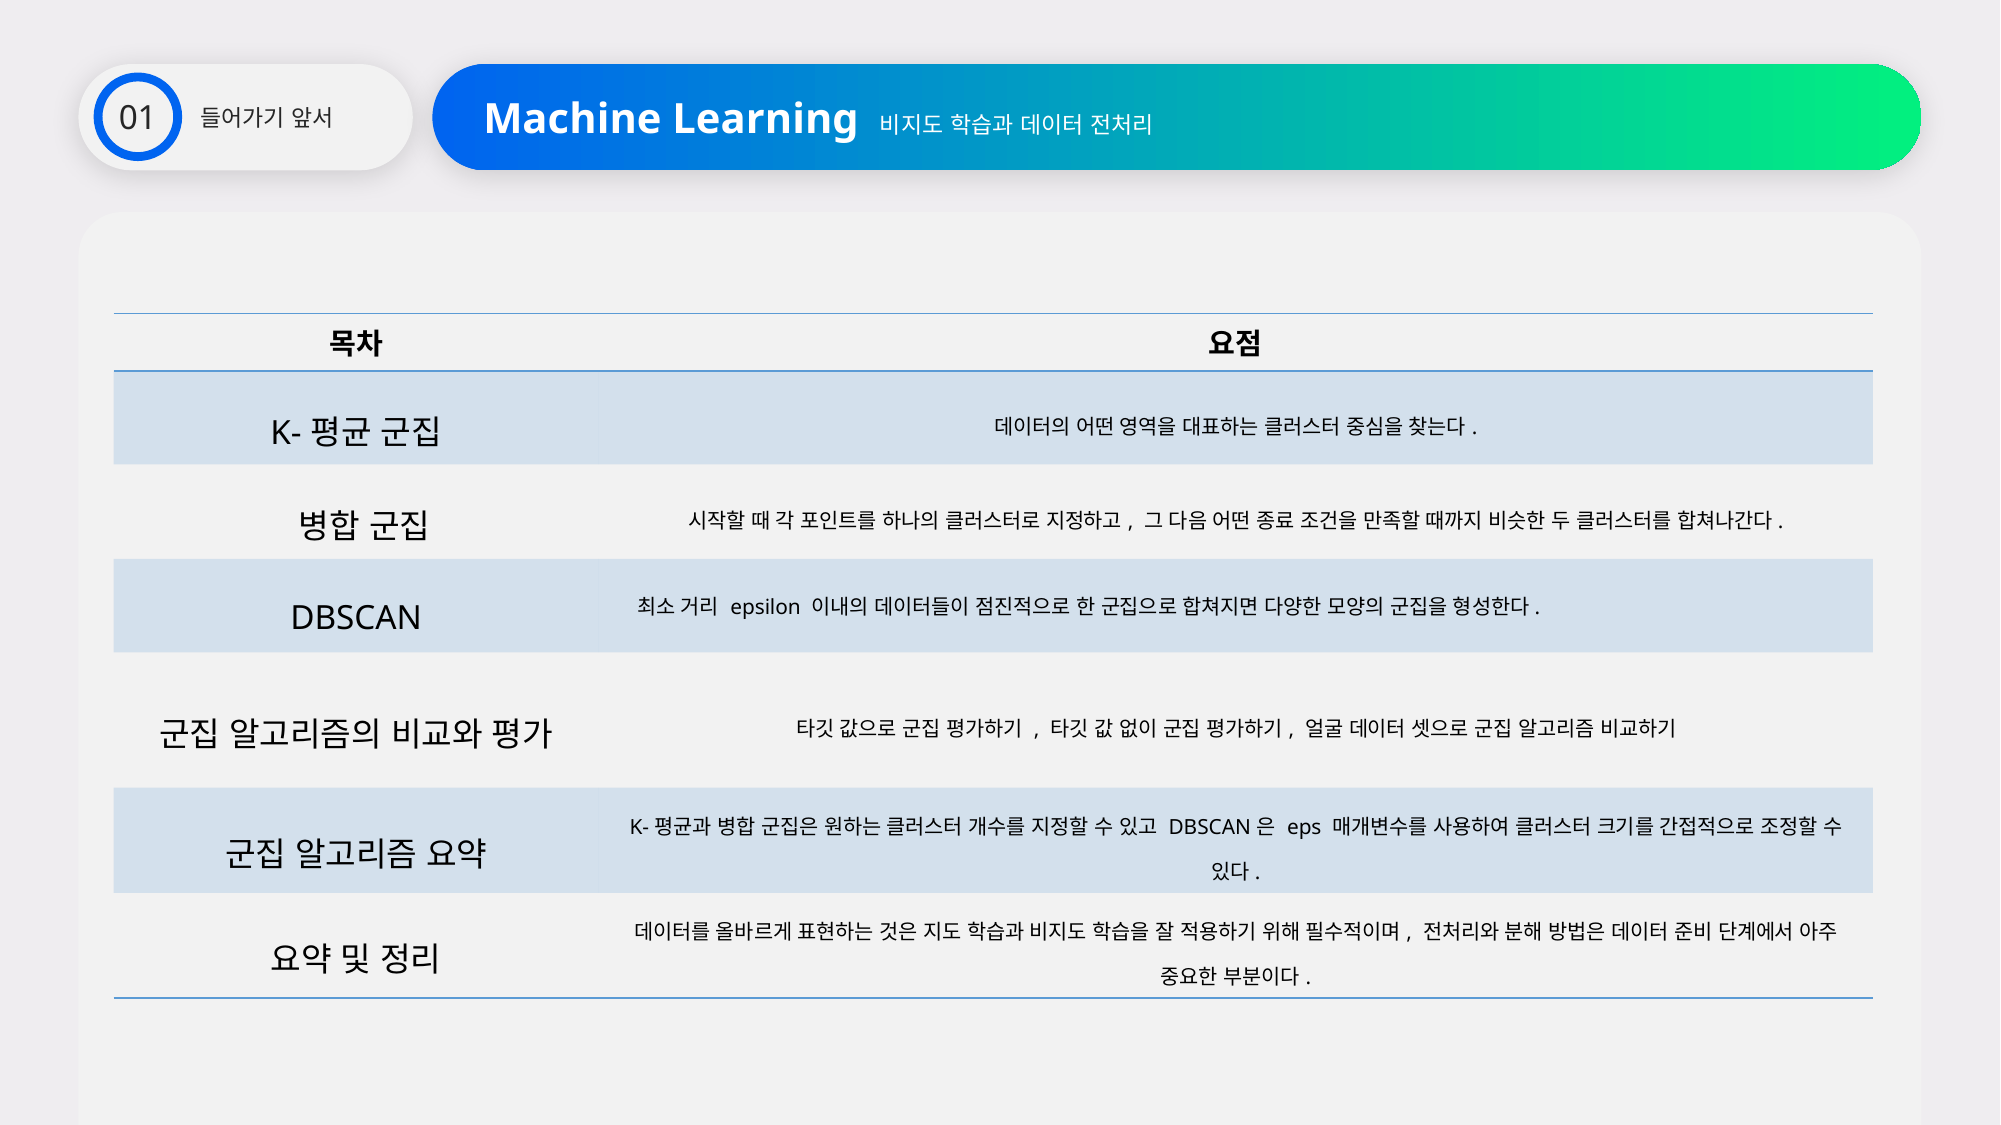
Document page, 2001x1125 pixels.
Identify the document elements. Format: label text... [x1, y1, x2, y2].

text_box Machine Learning 비지도 학습과 데이터 전처리 [431, 63, 1923, 172]
text_box 들어가기 앞서 [77, 63, 414, 172]
table_cell 군집 알고리즘의 비교와 평가 [114, 652, 599, 788]
table_cell 시작할 때 각 포인트를 하나의 클러스터로 지정하고, 그 다음 어떤 종료 조건을 만족할 때까지 비슷한 두 클러스터를 합쳐나간다. [599, 464, 1873, 559]
table_cell 최소 거리 epsilon 이내의 데이터들이 점진적으로 한 군집으로 합쳐지면 다양한 모양의 군집을 형성한다. [599, 559, 1873, 652]
table_cell 데이터를 올바르게 표현하는 것은 지도 학습과 비지도 학습을 잘 적용하기 위해 필수적이며, 전처리와 분해 방법은 데이터 준비 단계에서 아주 중요한 부분이다. [599, 893, 1873, 997]
table_cell K-평균과 병합 군집은 원하는 클러스터 개수를 지정할 수 있고 DBSCAN은 eps 매개변수를 사용하여 클러스터 크기를 간접적으로 조정할 수 있다. [599, 788, 1873, 893]
table_cell DBSCAN [114, 559, 599, 652]
table_cell 병합 군집 [114, 464, 599, 559]
table_cell 데이터의 어떤 영역을 대표하는 클러스터 중심을 찾는다. [599, 372, 1873, 464]
table_cell 타깃 값으로 군집 평가하기 , 타깃 값 없이 군집 평가하기, 얼굴 데이터 셋으로 군집 알고리즘 비교하기 [599, 652, 1873, 788]
table_header 요점 [599, 314, 1873, 370]
table_header 목차 [114, 314, 599, 370]
table_cell 요약 및 정리 [114, 893, 599, 997]
table_cell K-평균 군집 [114, 372, 599, 464]
text_box [77, 210, 1923, 1125]
table_cell 군집 알고리즘 요약 [114, 788, 599, 893]
text_box 01 [96, 75, 179, 158]
